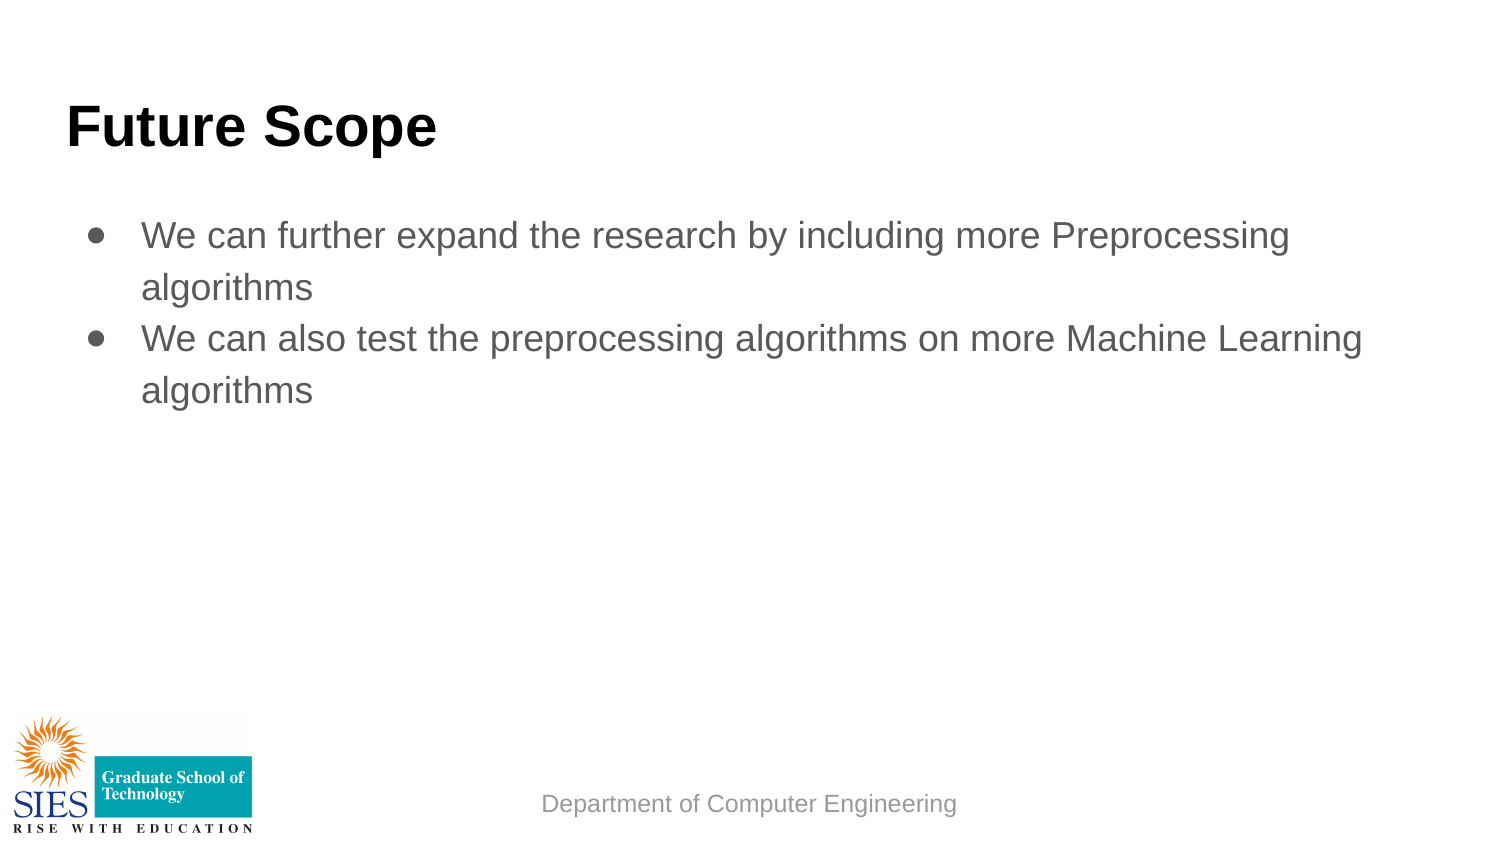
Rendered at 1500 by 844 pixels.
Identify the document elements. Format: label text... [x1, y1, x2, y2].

picture [13, 714, 252, 833]
list We can further expand the research by including more Preprocessing algorithms We can also test the preprocessing algorithms on more Machine Learning algorithms [51, 189, 1449, 750]
title Future Scope [51, 72, 1449, 167]
